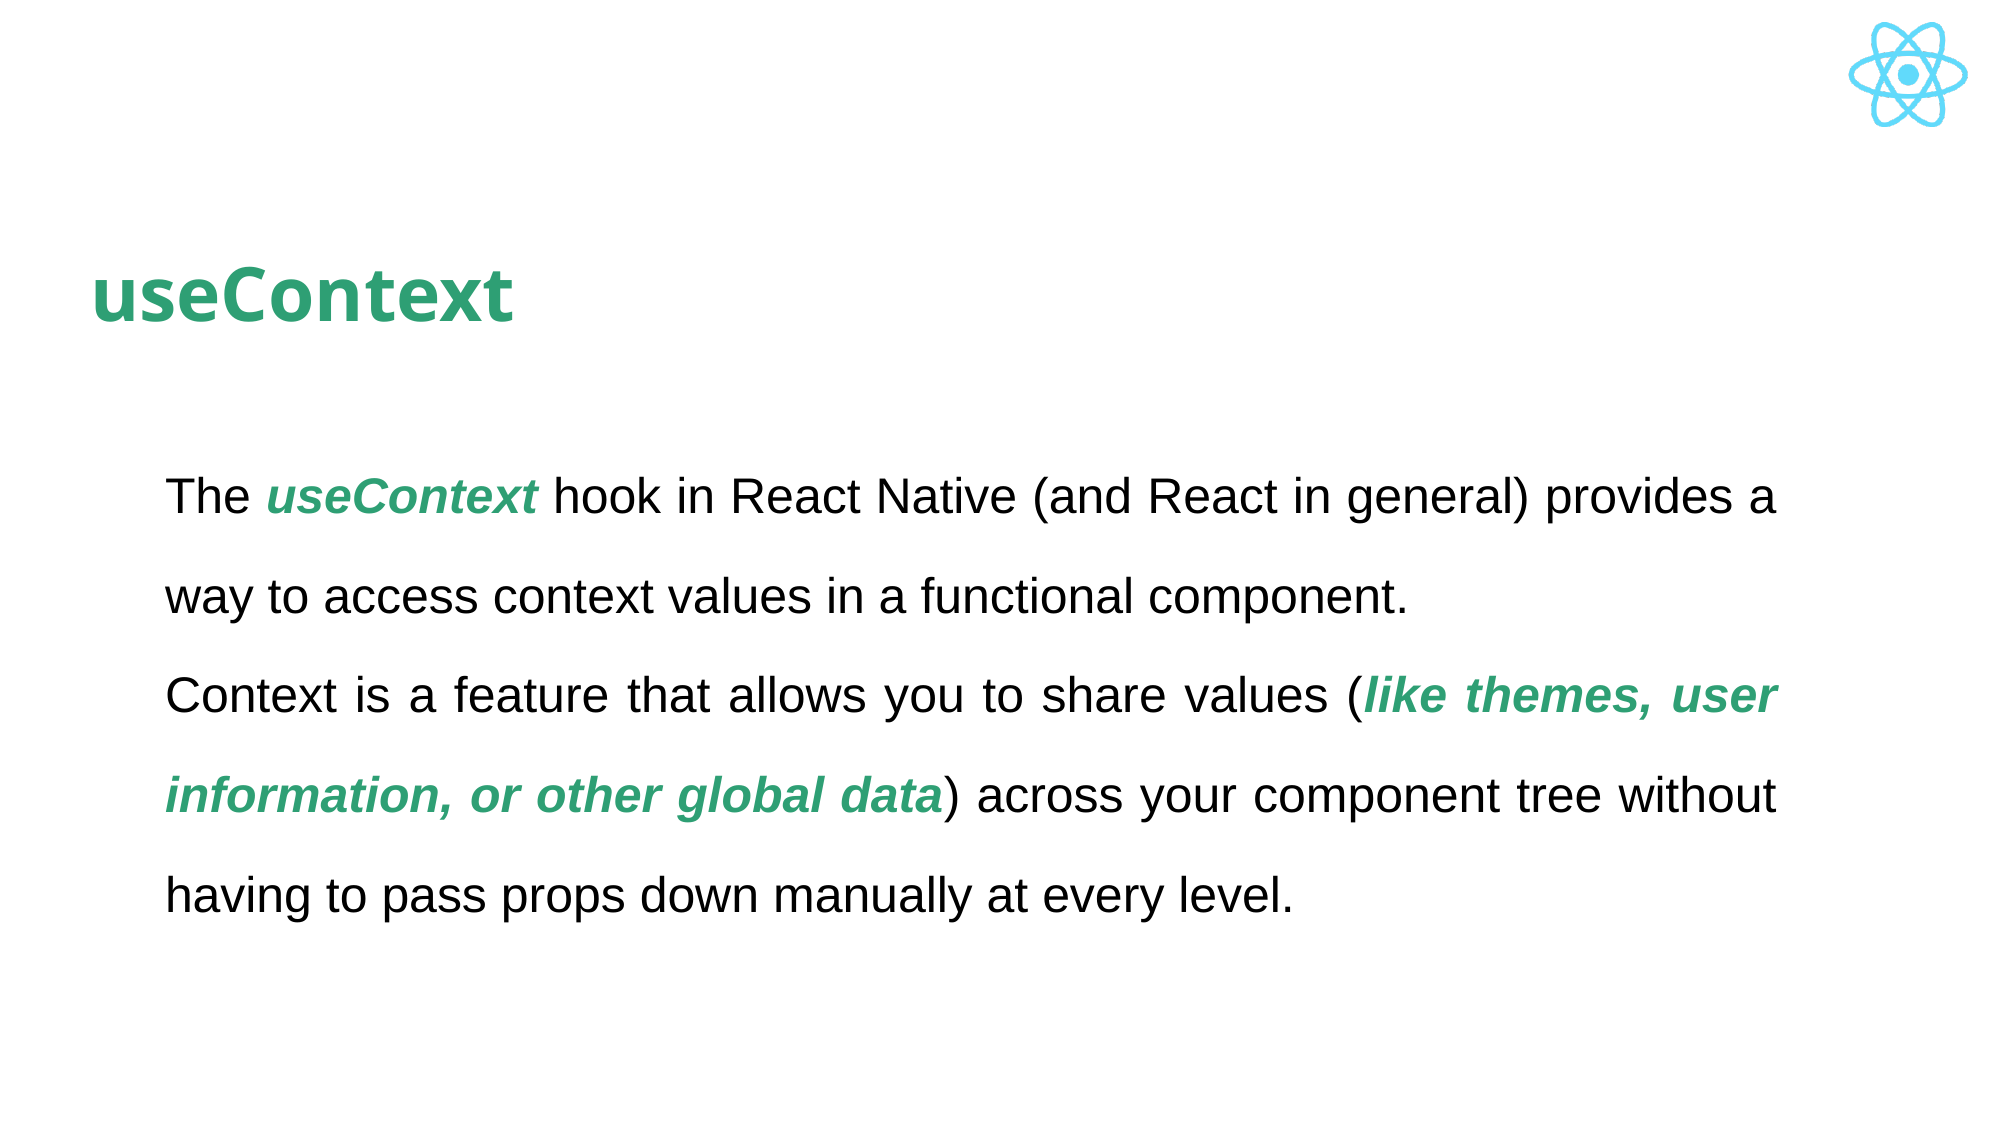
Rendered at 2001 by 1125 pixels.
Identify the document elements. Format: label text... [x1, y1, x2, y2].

picture [1847, 22, 1969, 127]
title useContext [75, 149, 1300, 408]
list The useContext hook in React Native (and React in general) provides a way to access context values in a functional component. Context is a feature that allows you to share values (like themes, user information, or other global data) across your component tree without having to pass props down manually at every level. [75, 416, 1793, 975]
